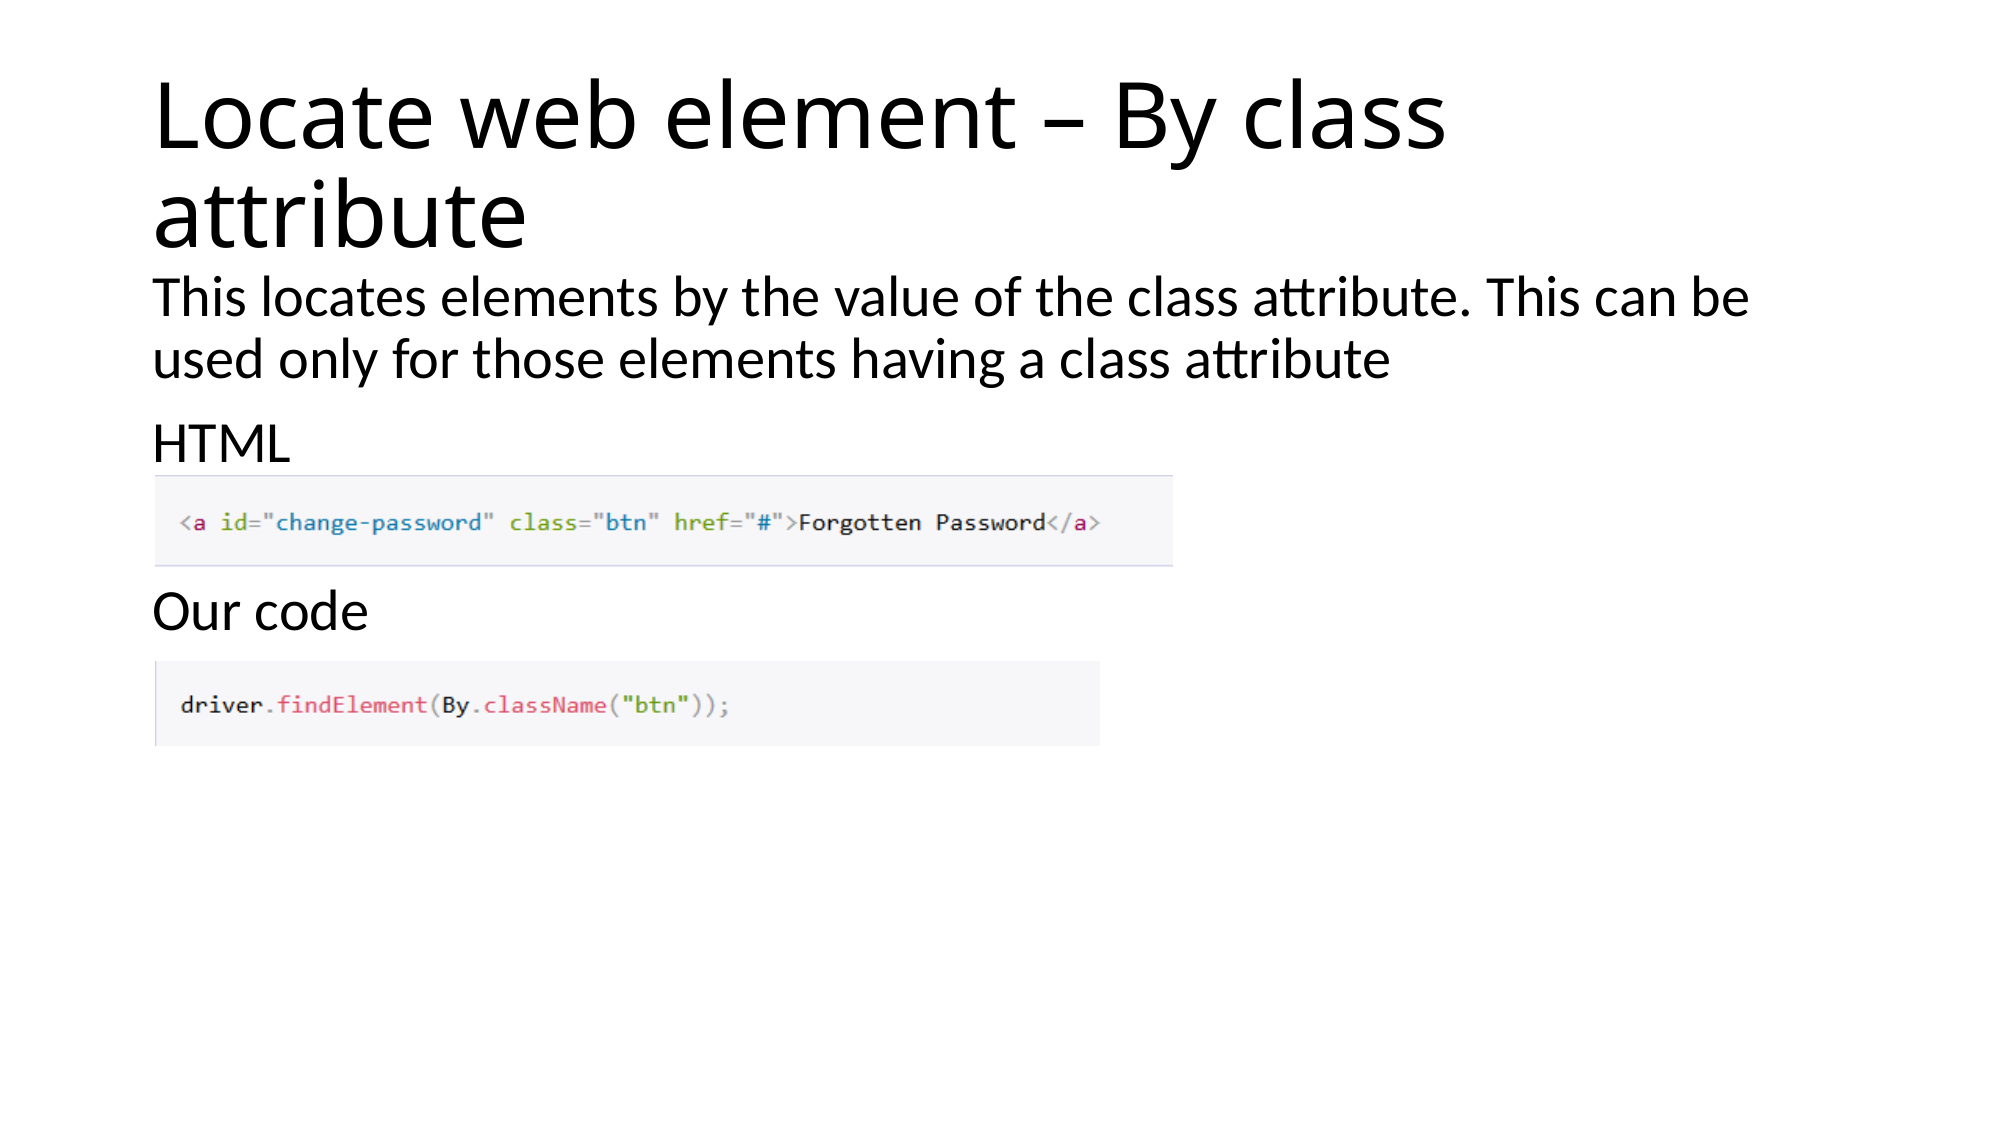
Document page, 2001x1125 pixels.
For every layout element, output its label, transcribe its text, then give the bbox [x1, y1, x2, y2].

picture [155, 475, 1173, 570]
list This locates elements by the value of the class attribute. This can be used only for those elements having a class attribute HTML Our code [137, 258, 1863, 1066]
picture [155, 661, 1100, 747]
title Locate web element – By class attribute [137, 59, 1863, 258]
